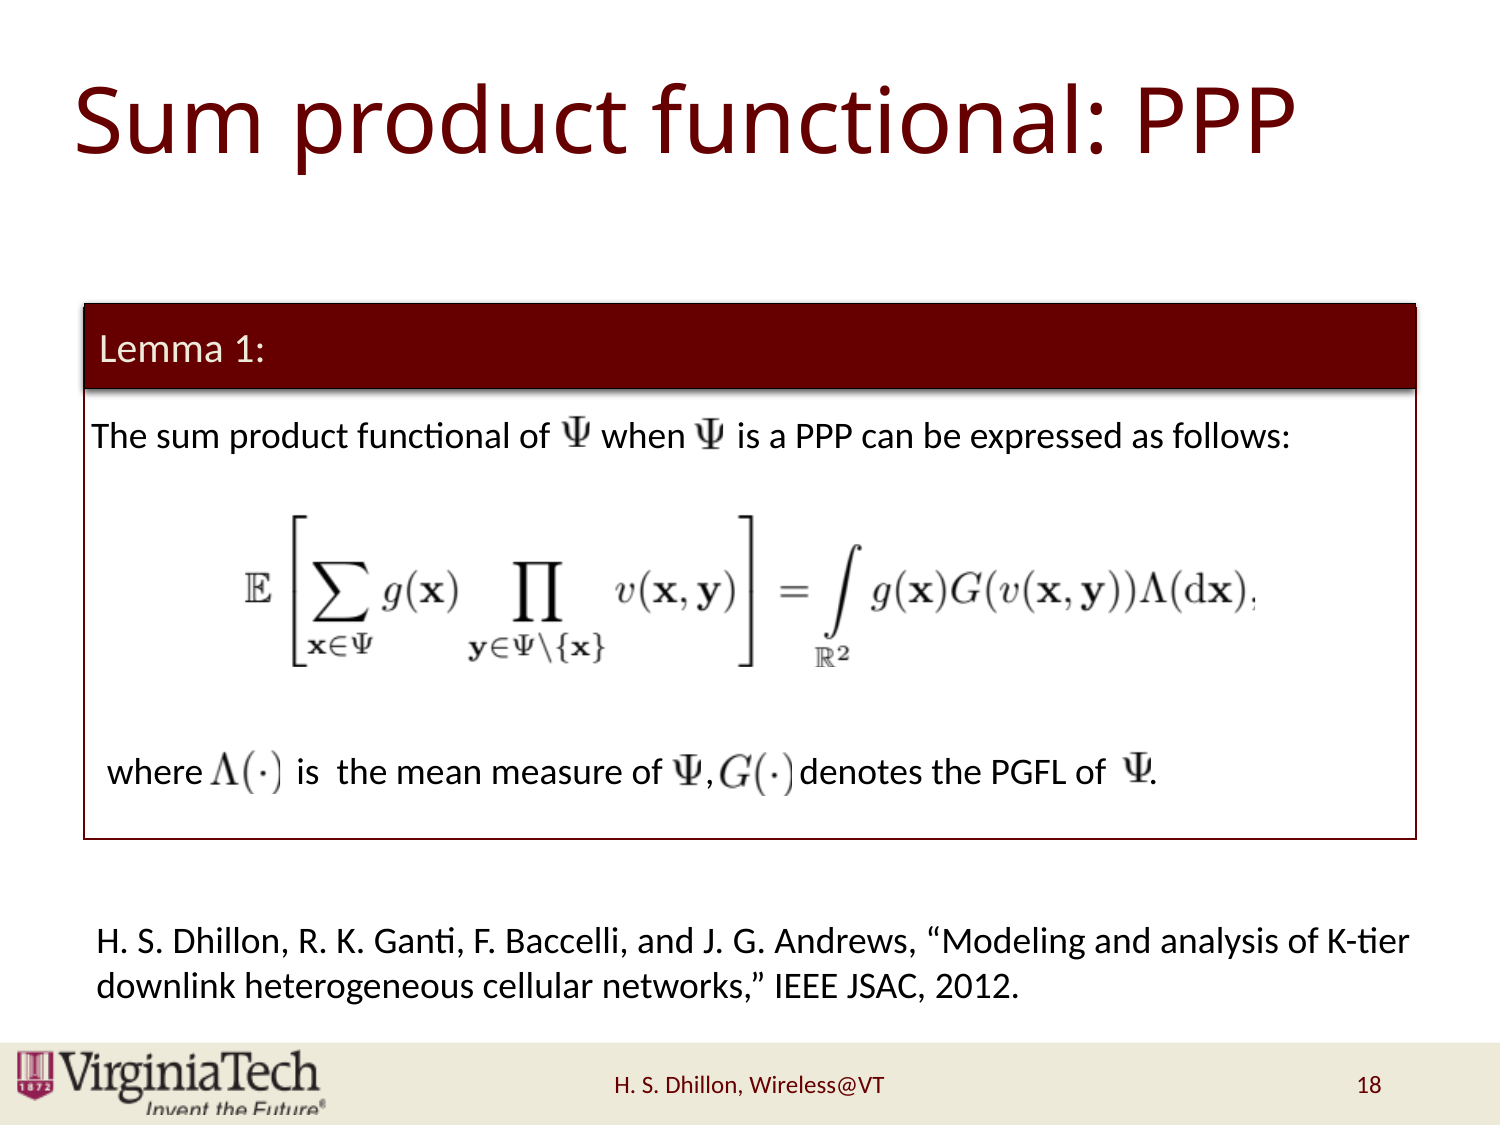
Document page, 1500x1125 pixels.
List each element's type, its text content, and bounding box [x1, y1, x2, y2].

text_box H. S. Dhillon, R. K. Ganti, F. Baccelli, and J. G. Andrews, “Modeling and analysis of K-tier downlink heterogeneous cellular networks,” IEEE JSAC, 2012. [81, 908, 1442, 1013]
picture [244, 514, 1256, 667]
title Sum product functional: PPP [58, 27, 1442, 220]
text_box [84, 303, 1416, 840]
slide_number 18 [1059, 1053, 1397, 1114]
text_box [81, 739, 1186, 800]
footer H. S. Dhillon, Wireless@VT [440, 1053, 1059, 1114]
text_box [73, 403, 1320, 465]
